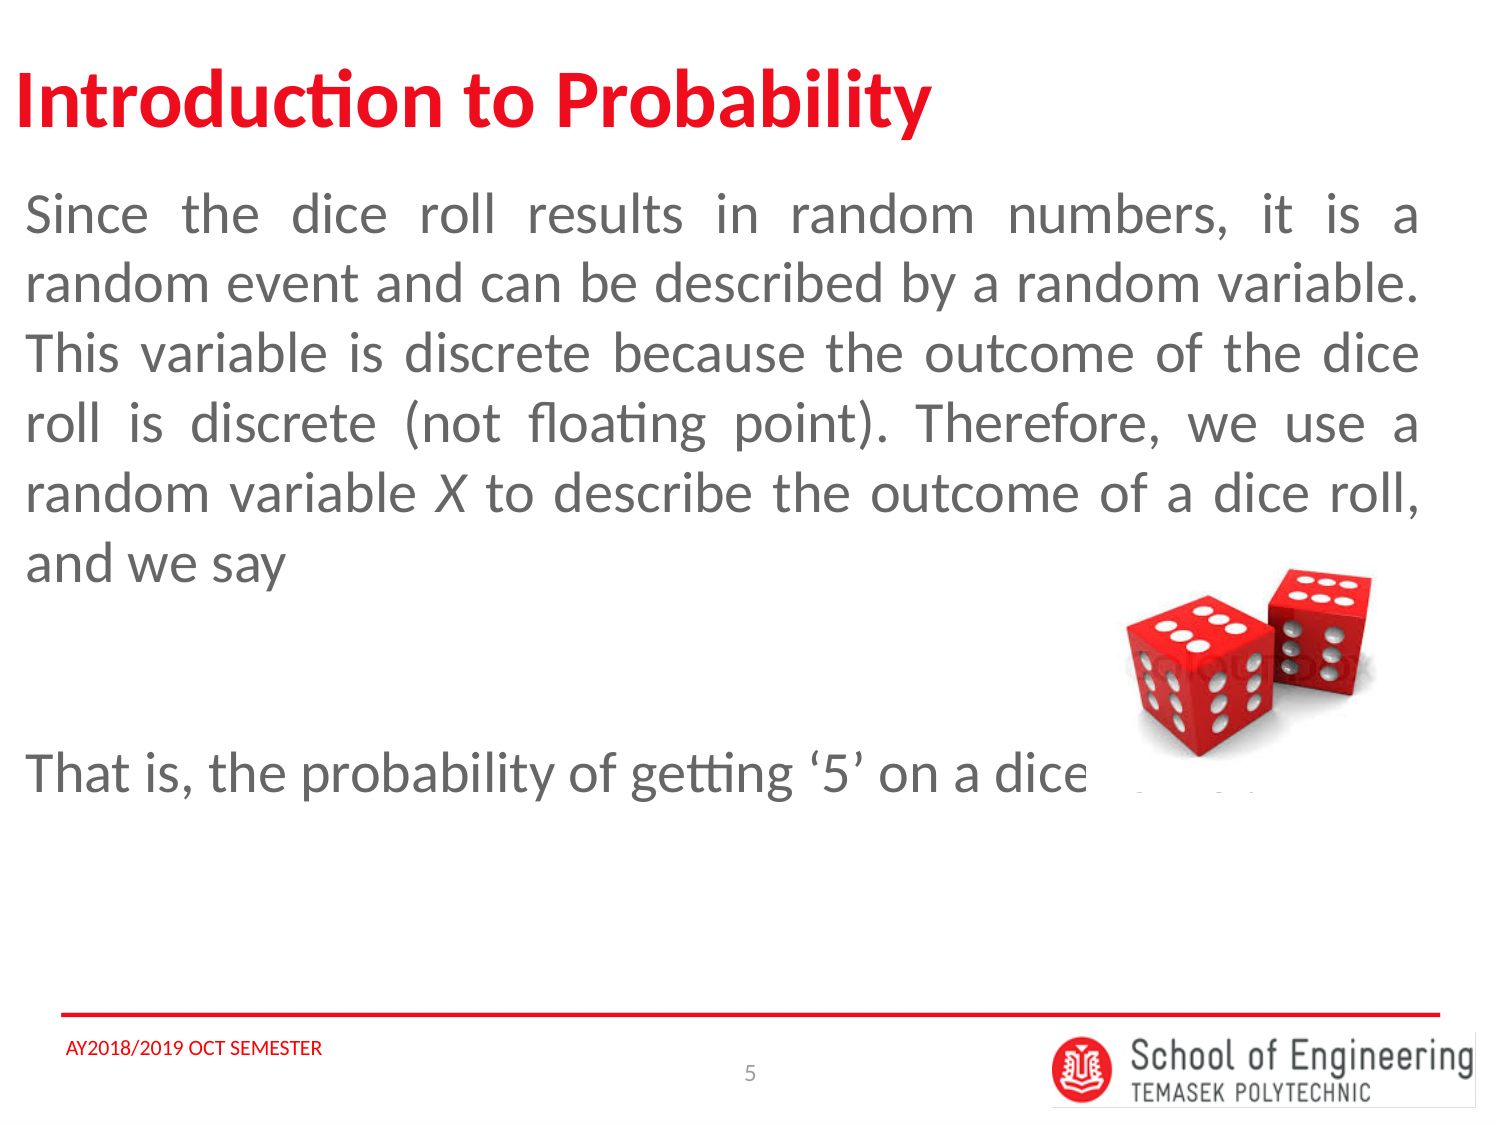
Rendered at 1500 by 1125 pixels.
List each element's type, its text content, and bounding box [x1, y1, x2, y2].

slide_number 5 [575, 1041, 926, 1102]
text_box AY2018/2019 OCT SEMESTER [46, 1025, 907, 1067]
picture [0, 188, 1500, 1125]
text_box Introduction to Probability [0, 0, 1500, 188]
